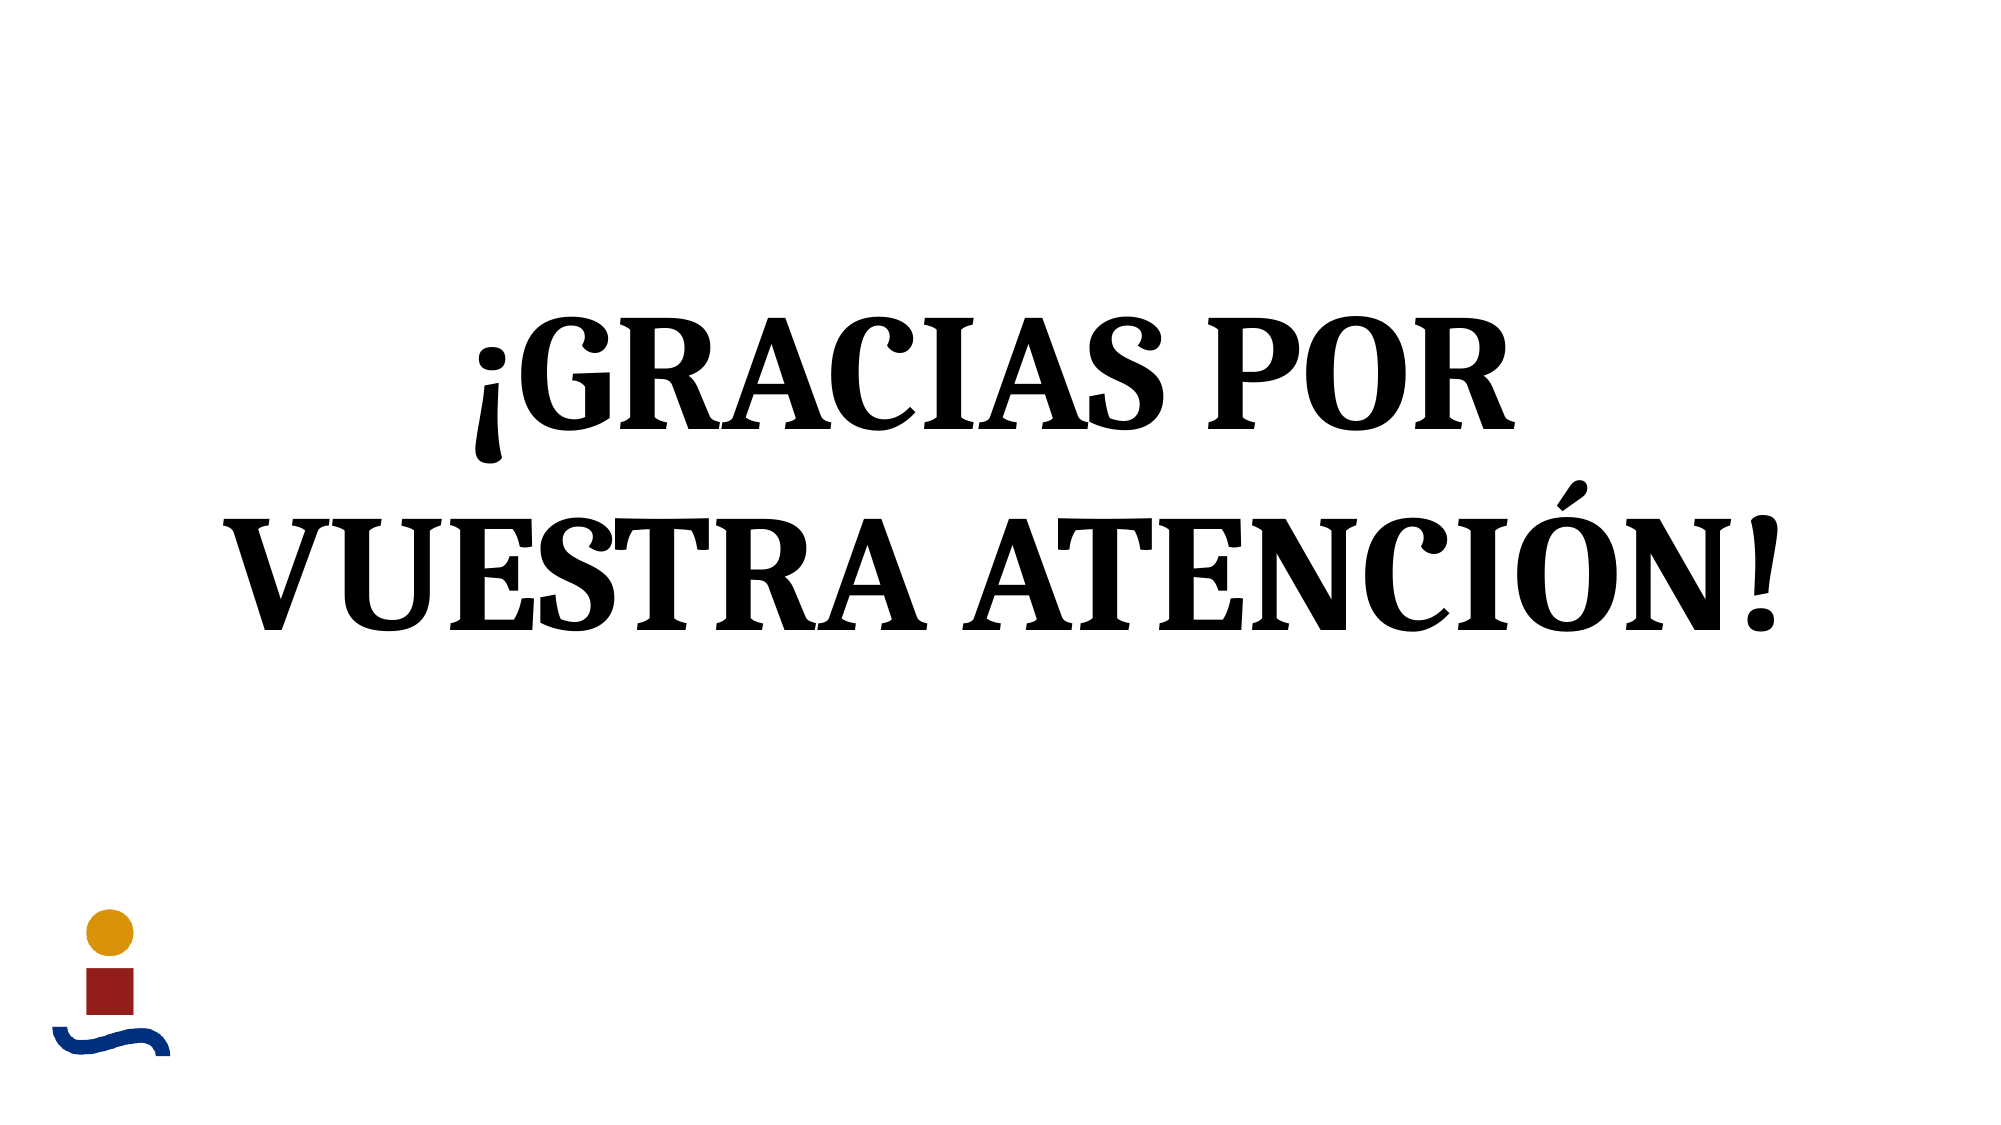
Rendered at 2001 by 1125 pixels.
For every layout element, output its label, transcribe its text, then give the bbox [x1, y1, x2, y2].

picture [27, 880, 199, 1087]
list ¡GRACIAS POR VUESTRA ATENCIÓN! [146, 278, 1871, 992]
